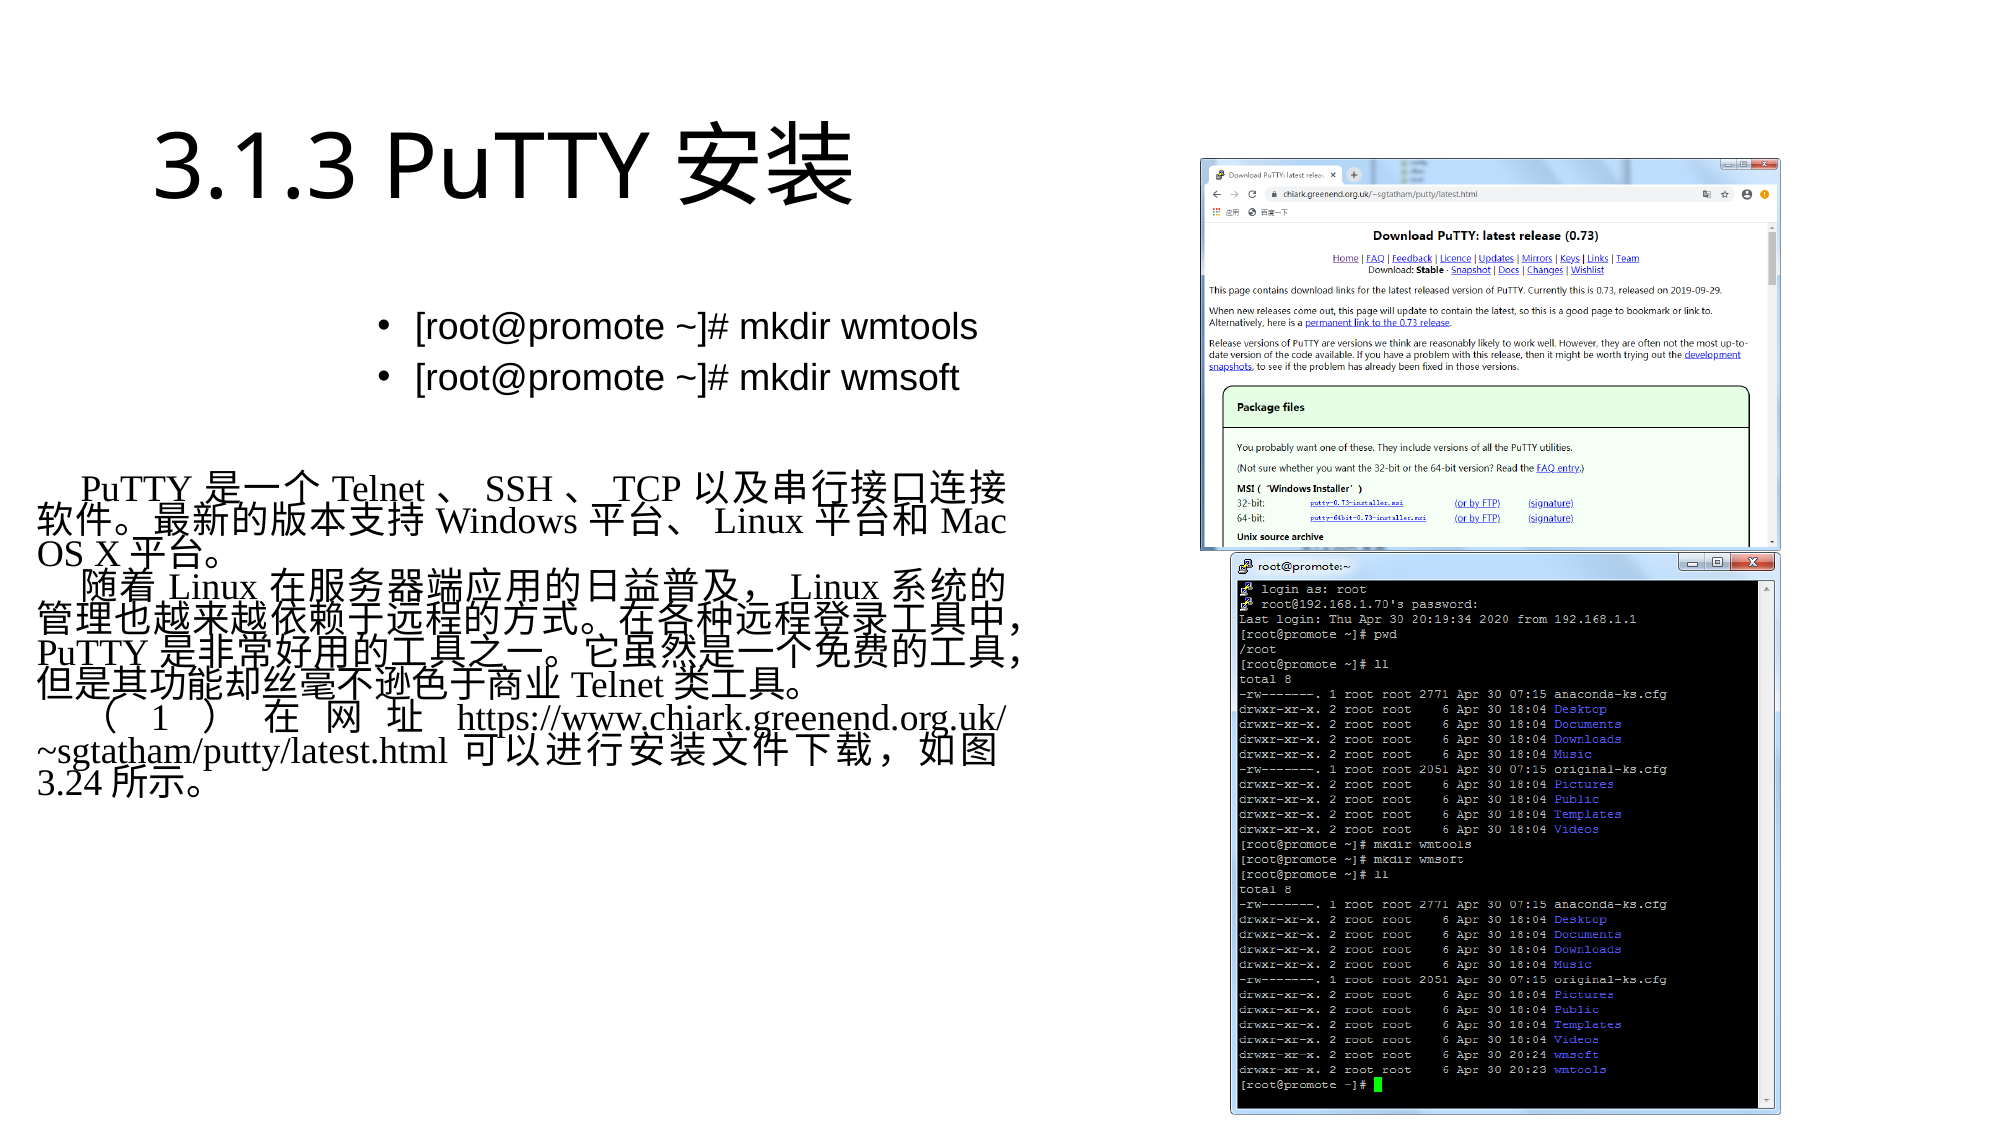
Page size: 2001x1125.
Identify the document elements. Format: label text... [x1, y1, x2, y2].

picture [1200, 158, 1781, 551]
text_box PuTTY是一个Telnet、SSH、TCP以及串行接口连接软件。最新的版本支持Windows平台、Linux平台和Mac OS X平台。 随着Linux在服务器端应用的日益普及，Linux系统的管理也越来越依赖于远程的方式。在各种远程登录工具中，PuTTY是非常好用的工具之一。它虽然是一个免费的工具，但是其功能却丝毫不逊色于商业Telnet类工具。 （1）在网址https://www.chiark.greenend.org.uk/~sgtatham/putty/latest.html可以进行安装文件下载，如图3.24所示。 [22, 468, 1022, 811]
title 3.1.3 PuTTY安装 [137, 59, 1863, 278]
picture [1230, 552, 1781, 1115]
list [root@promote ~]# mkdir wmtools [root@promote ~]# mkdir wmsoft [137, 299, 1863, 1014]
